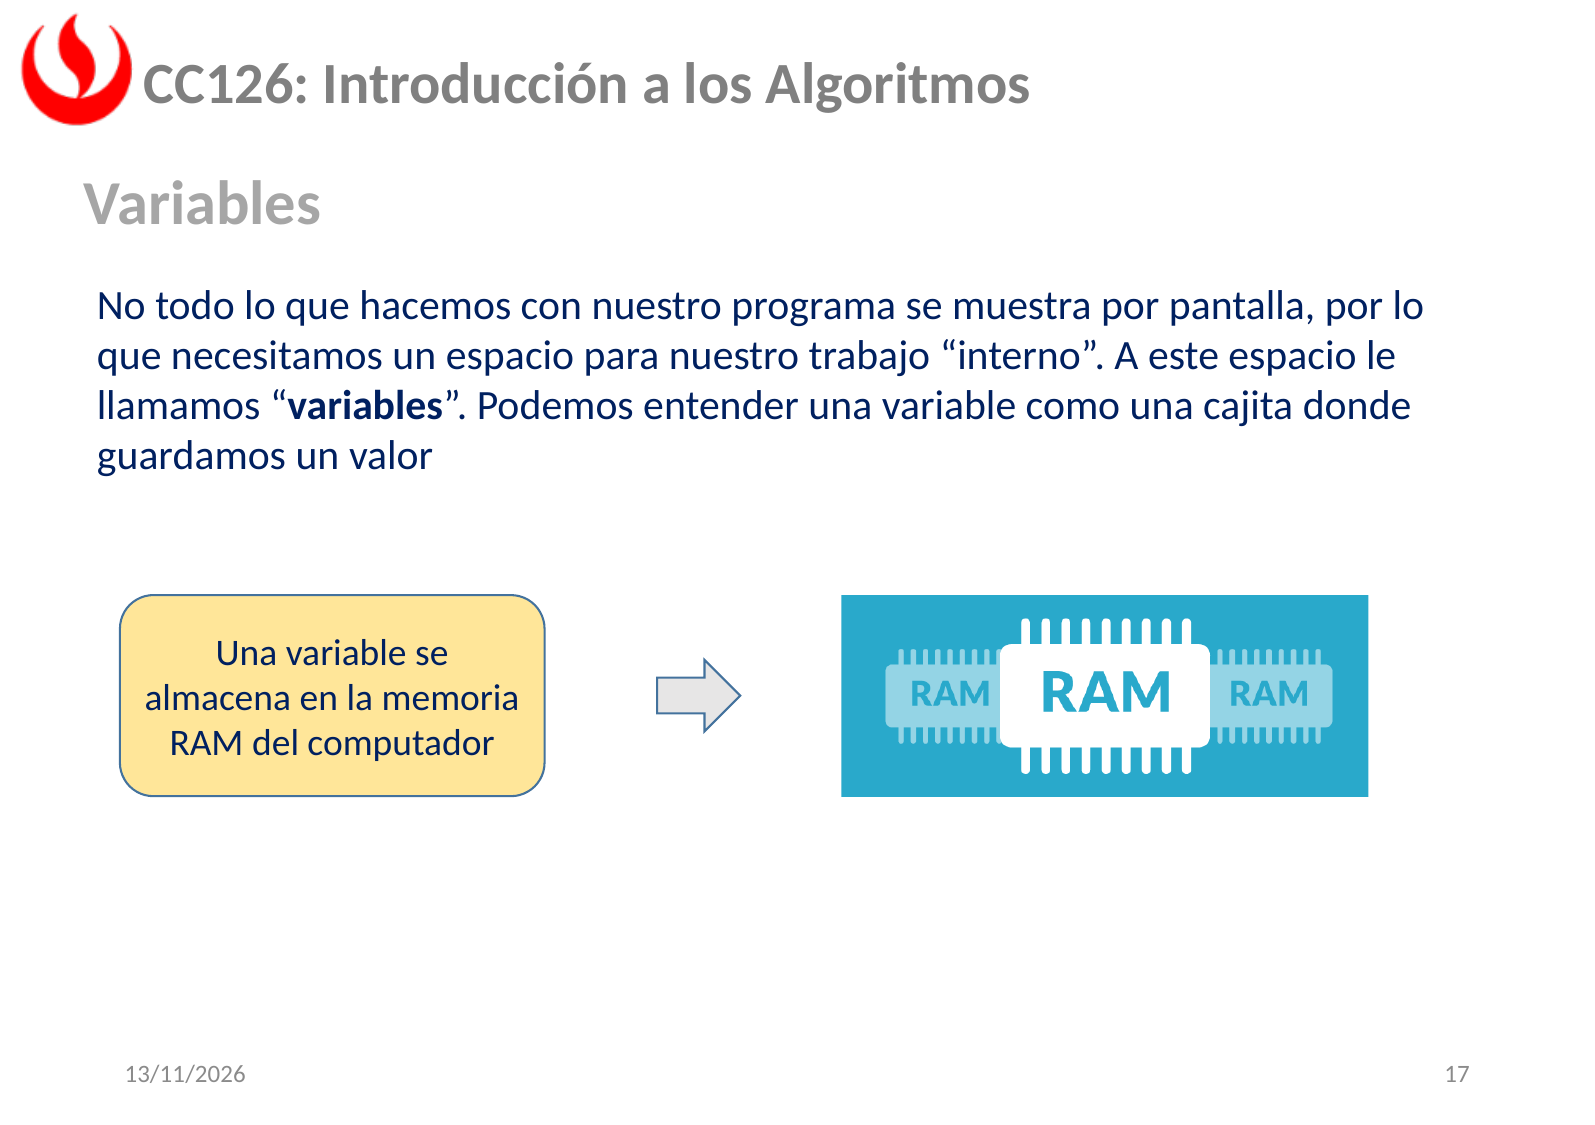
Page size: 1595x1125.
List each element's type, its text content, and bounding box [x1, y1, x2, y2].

picture [0, 0, 154, 135]
picture [841, 595, 1369, 797]
text_box [656, 657, 742, 734]
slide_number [109, 1042, 469, 1103]
text_box No todo lo que hacemos con nuestro programa se muestra por pantalla, por lo que necesitamos un espacio para nuestro trabajo “interno”. A este espacio le llamamos “variables”. Podemos entender una variable como una cajita donde guardamos un valor [82, 270, 1452, 486]
text_box Una variable se almacena en la memoria RAM del computador [118, 594, 546, 798]
slide_number 17 [1126, 1042, 1485, 1103]
text_box Variables [0, 162, 396, 263]
